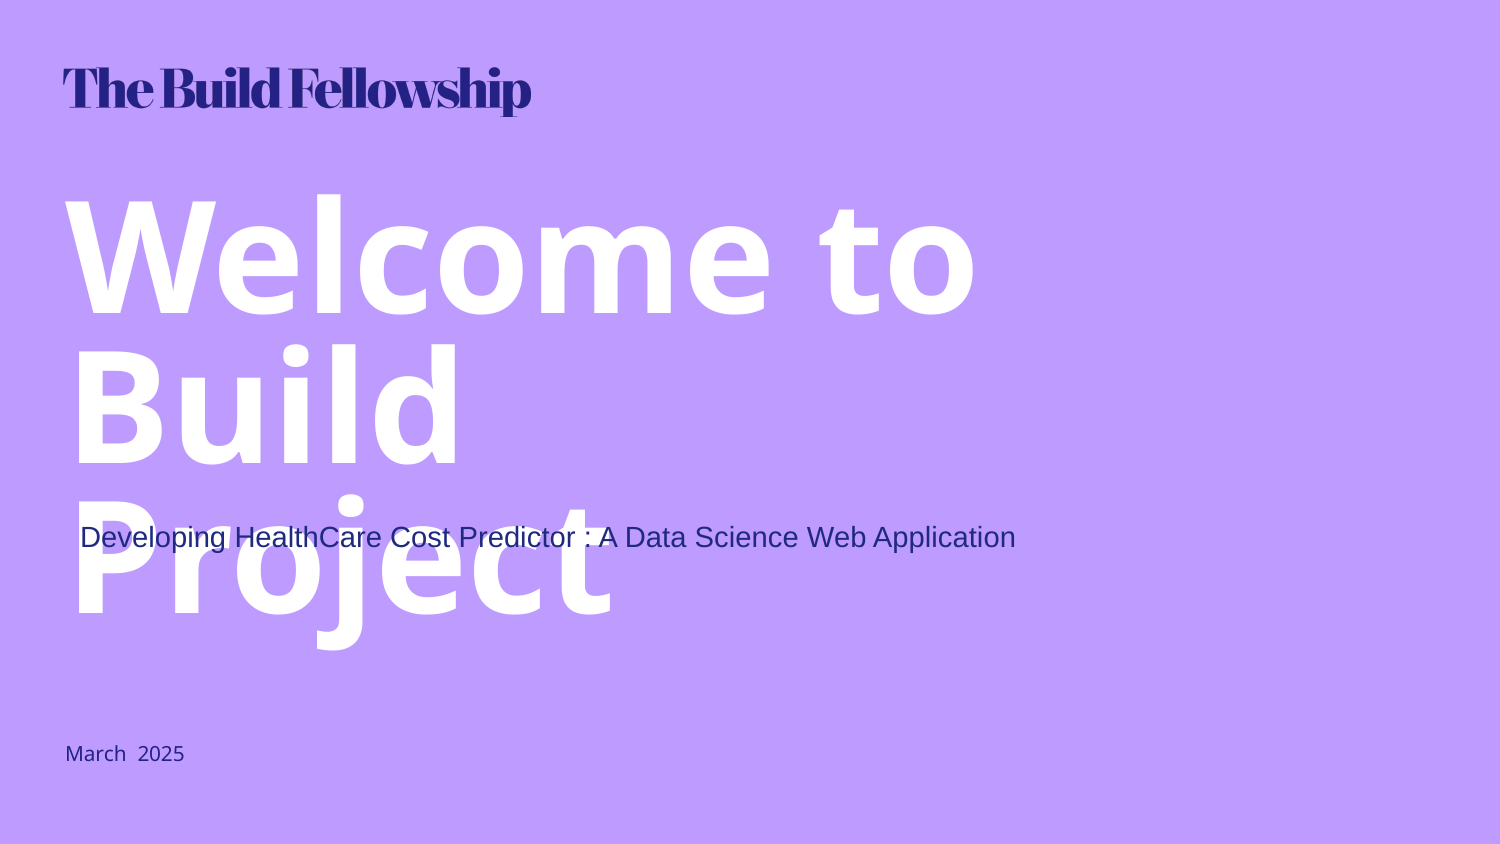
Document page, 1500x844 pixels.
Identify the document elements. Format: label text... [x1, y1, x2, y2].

title March 2025 [64, 731, 1020, 780]
picture [63, 67, 531, 117]
text_box Developing HealthCare Cost Predictor : A Data Science Web Application [65, 510, 1040, 561]
title Welcome to Build Project [64, 193, 1041, 535]
